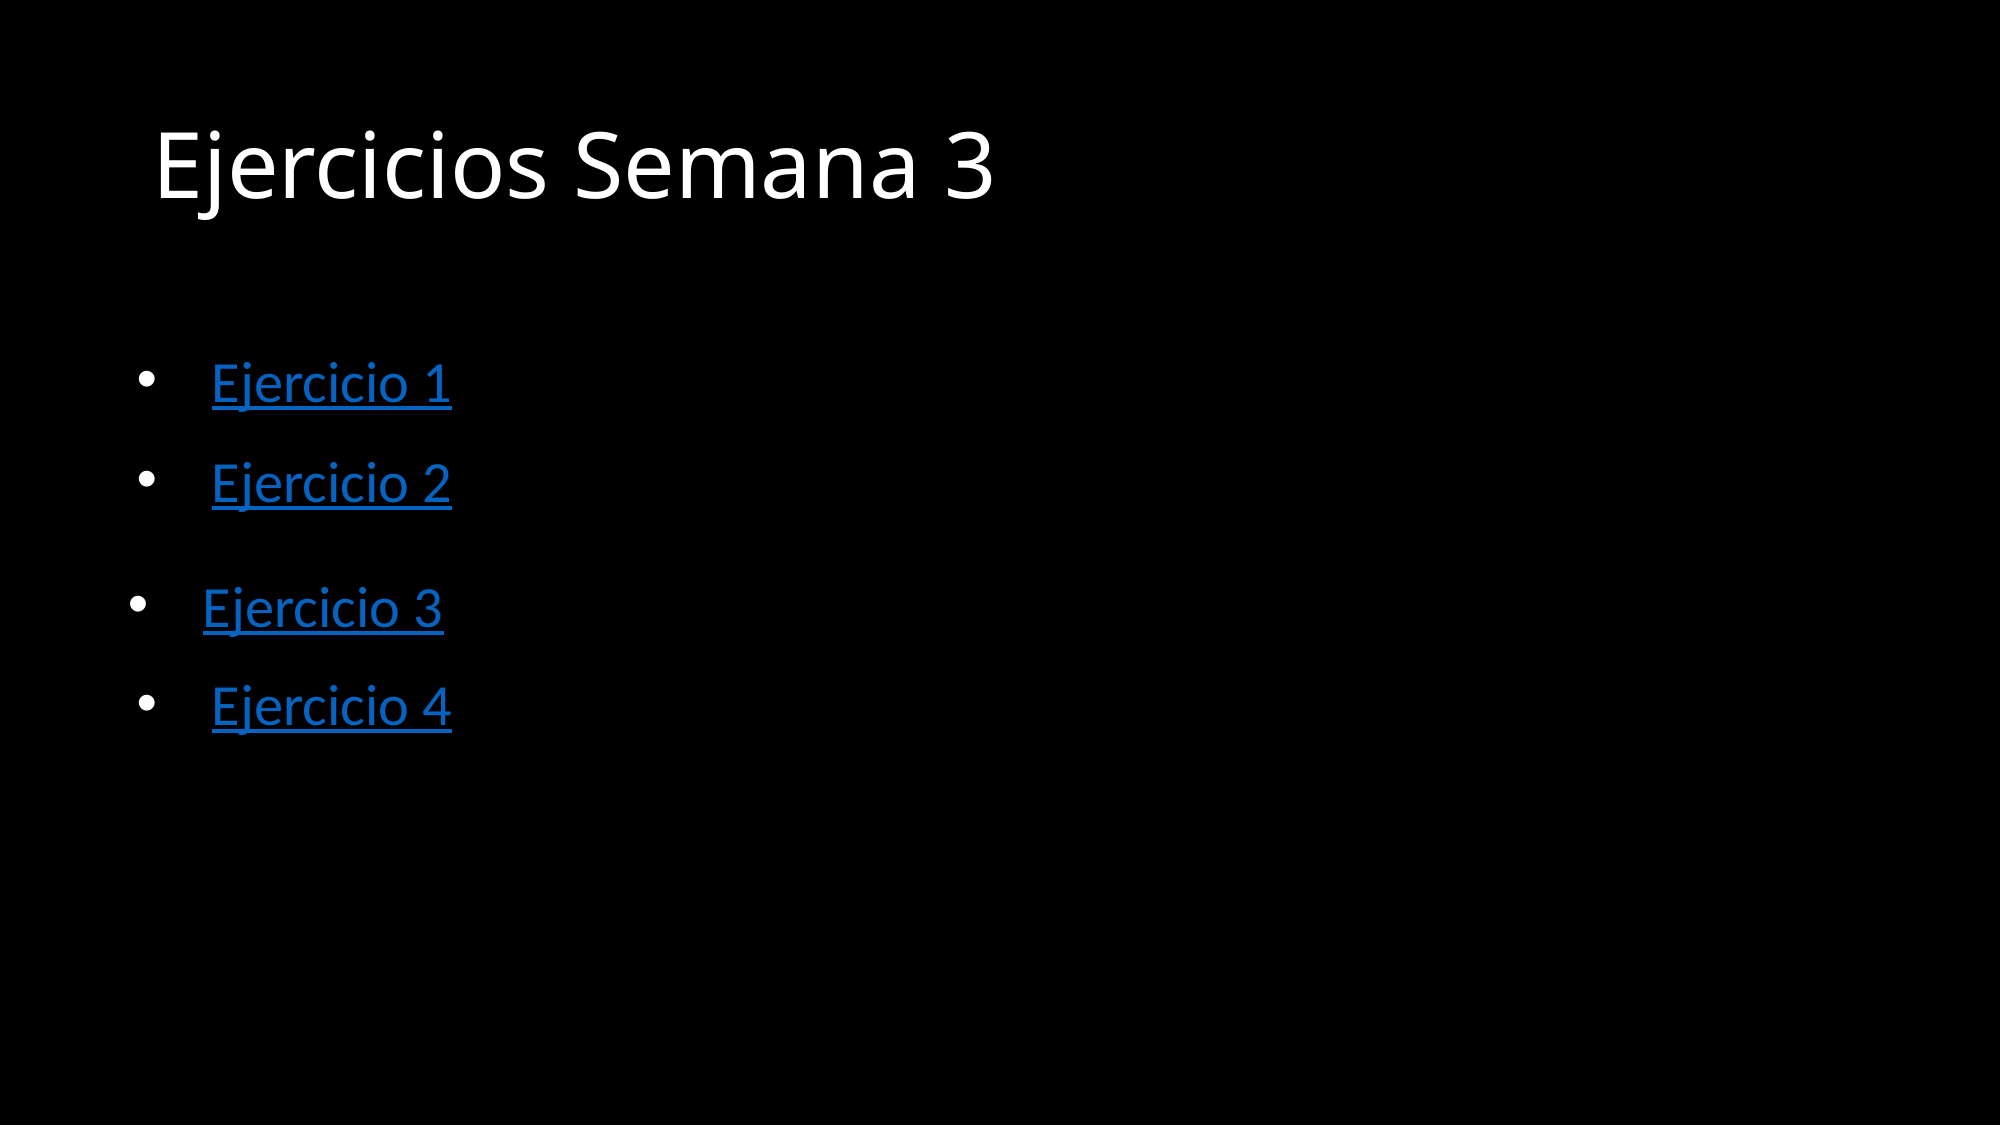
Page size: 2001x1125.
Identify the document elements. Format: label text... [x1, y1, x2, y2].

title Ejercicios Semana 3 [137, 59, 1863, 278]
text_box Ejercicio 4 [121, 659, 533, 745]
text_box Ejercicio 3 [113, 561, 524, 647]
text_box Ejercicio 1 [121, 336, 533, 422]
text_box Ejercicio 2 [121, 436, 533, 522]
